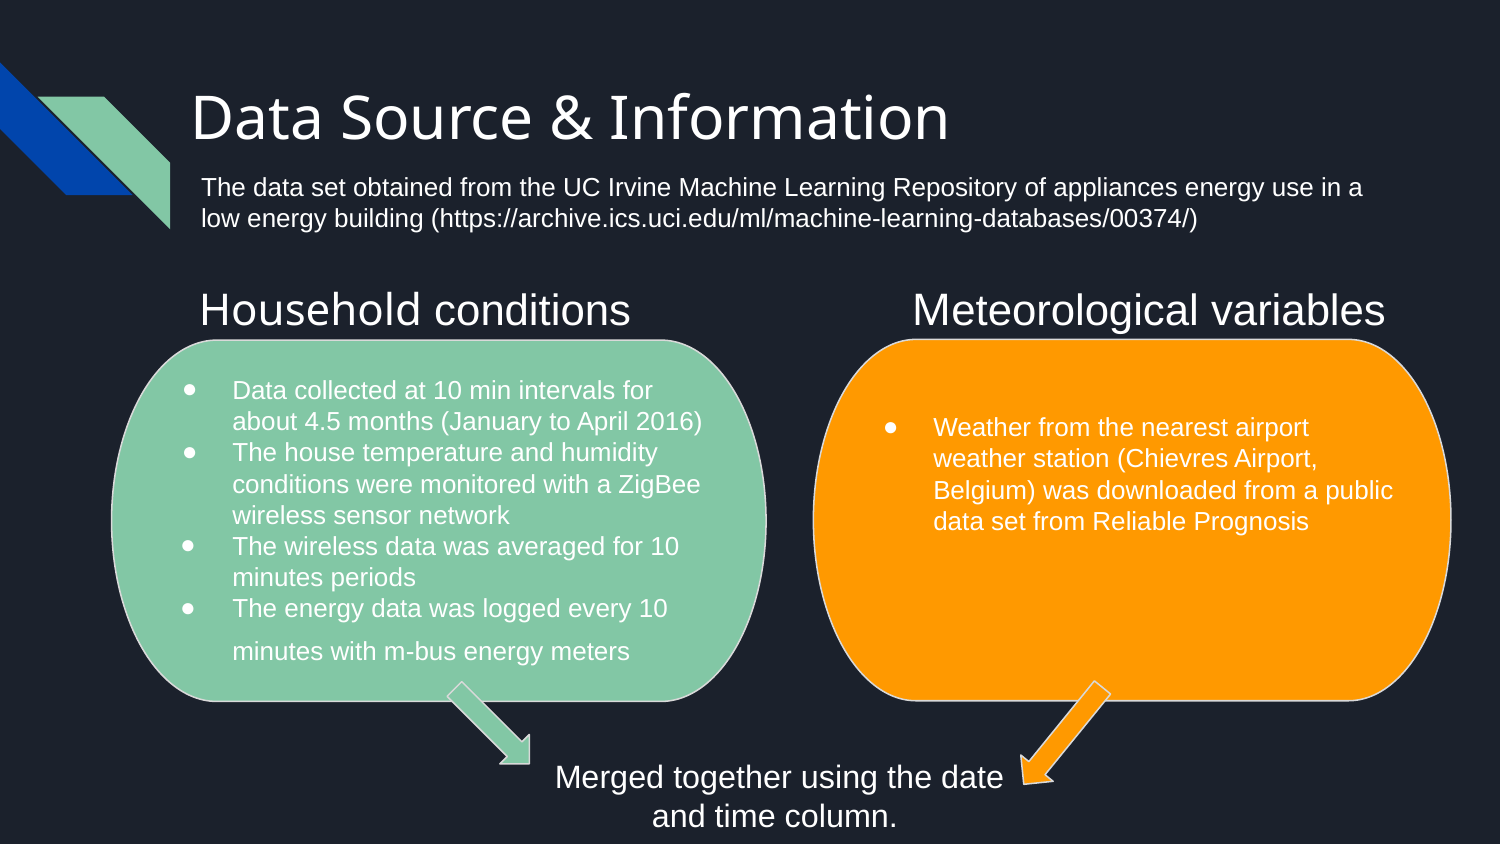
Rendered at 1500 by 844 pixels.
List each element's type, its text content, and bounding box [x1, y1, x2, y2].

text_box Data Source & Information [175, 63, 1289, 167]
text_box Household conditions [183, 266, 695, 349]
text_box Weather from the nearest airport weather station (Chievres Airport, Belgium) was downloaded from a public data set from Reliable Prognosis [813, 339, 1451, 701]
text_box Meteorological variables [896, 266, 1426, 349]
text_box Data collected at 10 min intervals for about 4.5 months (January to April 2016) The house temperature and humidity conditions were monitored with a ZigBee wireless sensor network The wireless data was averaged for 10 minutes periods The energy data was logged every 10 minutes with m-bus energy meters [111, 340, 767, 702]
text_box Merged together using the date and time column. [533, 741, 1026, 844]
text_box [1020, 680, 1111, 785]
text_box The data set obtained from the UC Irvine Machine Learning Repository of appliances energy use in a low energy building (https://archive.ics.uci.edu/ml/machine-learning-databases/00374/) [186, 155, 1392, 248]
text_box [447, 681, 530, 764]
